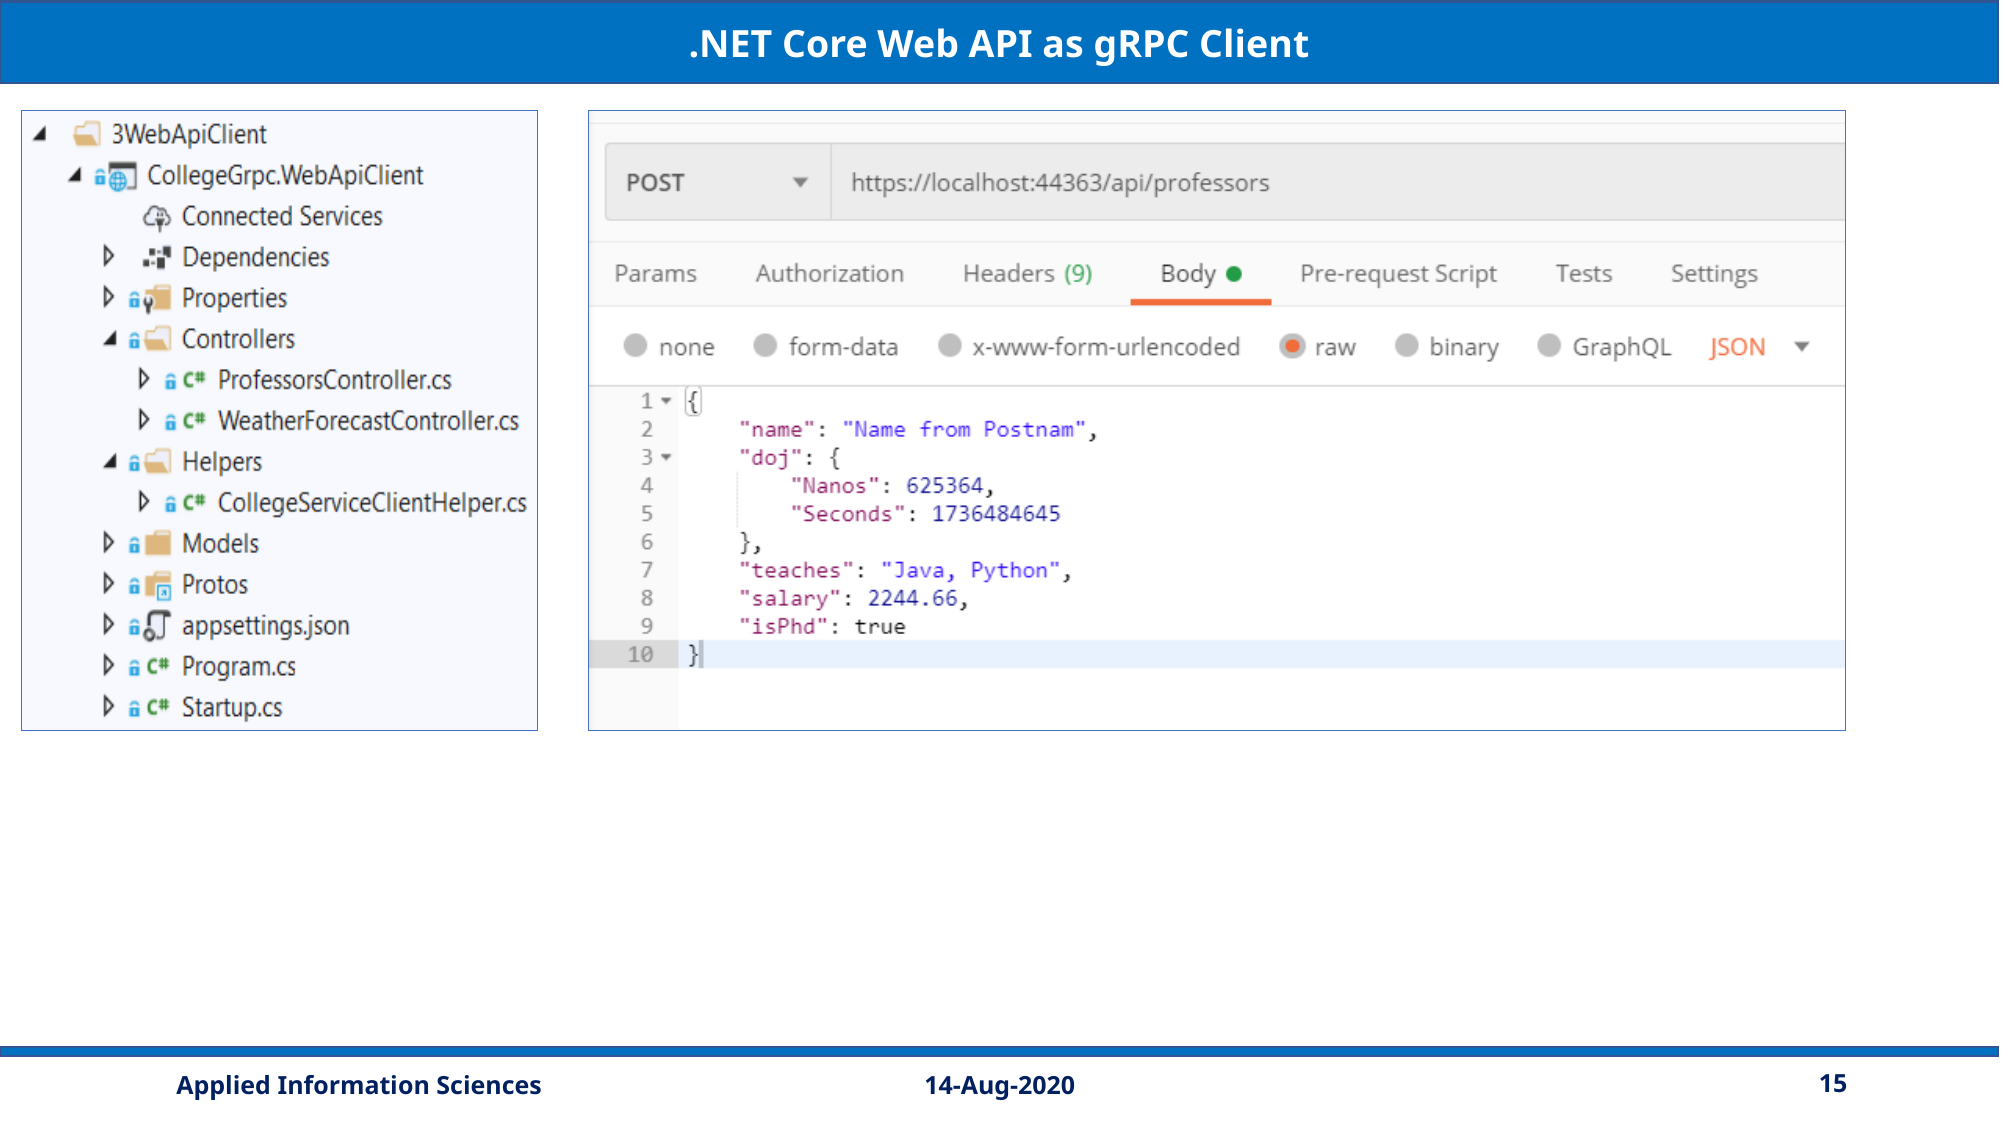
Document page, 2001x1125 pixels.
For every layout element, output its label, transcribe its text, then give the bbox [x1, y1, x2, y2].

footer 14-Aug-2020 [697, 1054, 1338, 1115]
picture [588, 110, 1846, 731]
text_box .NET Core Web API as gRPC Client [0, 0, 1999, 84]
slide_number 15 [1412, 1054, 1863, 1115]
text_box Applied Information Sciences [21, 1054, 697, 1115]
picture [21, 110, 538, 731]
text_box [0, 1046, 1999, 1057]
